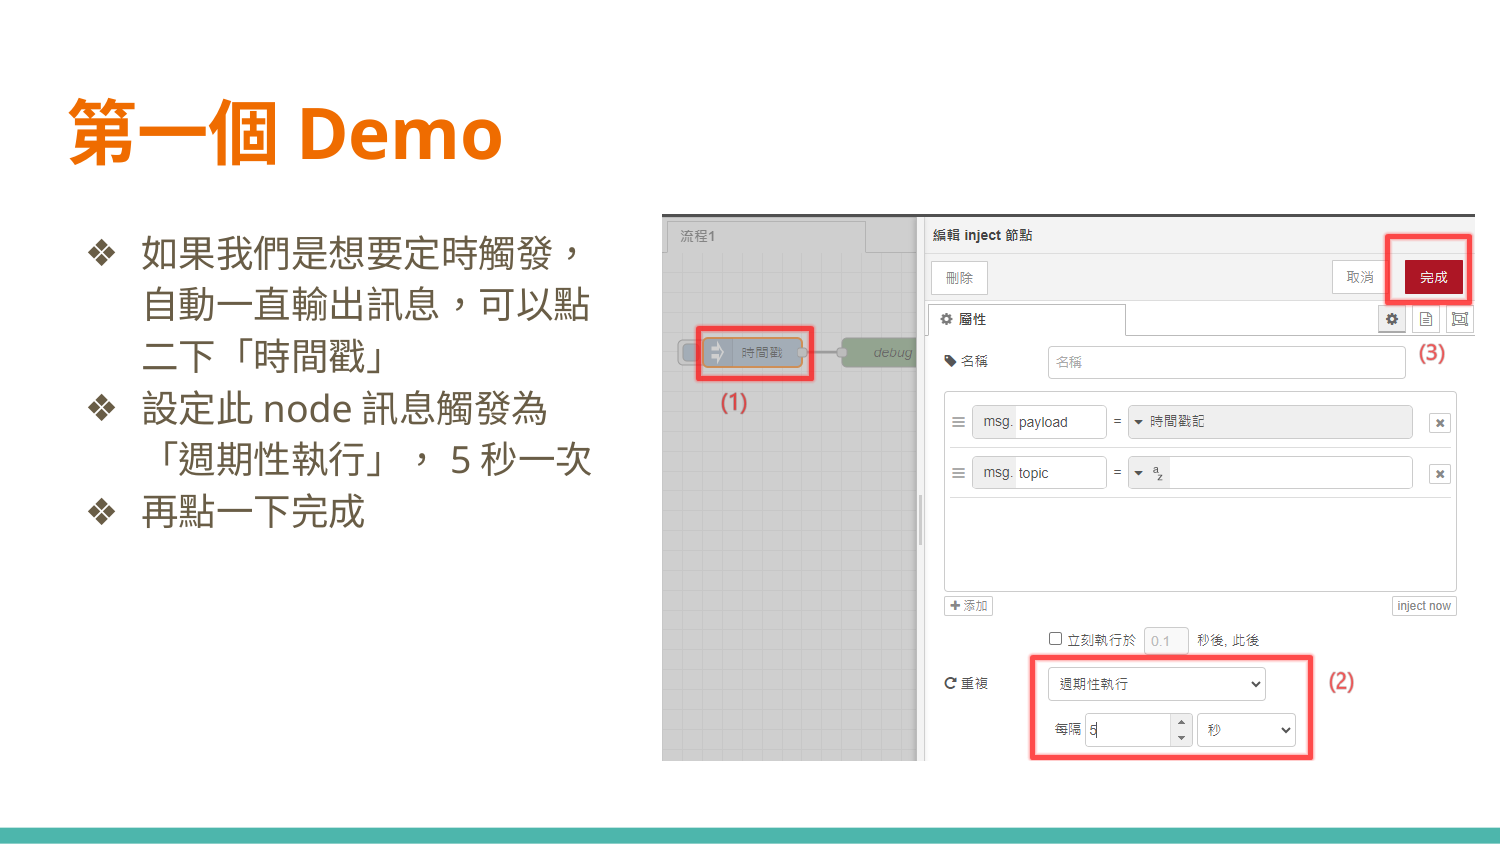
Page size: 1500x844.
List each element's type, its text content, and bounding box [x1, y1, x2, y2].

picture [661, 213, 1476, 762]
title 第一個Demo [51, 72, 1449, 189]
list 如果我們是想要定時觸發，自動一直輸出訊息，可以點二下「時間戳」 設定此node訊息觸發為「週期性執行」，5秒一次 再點一下完成 [51, 207, 637, 750]
